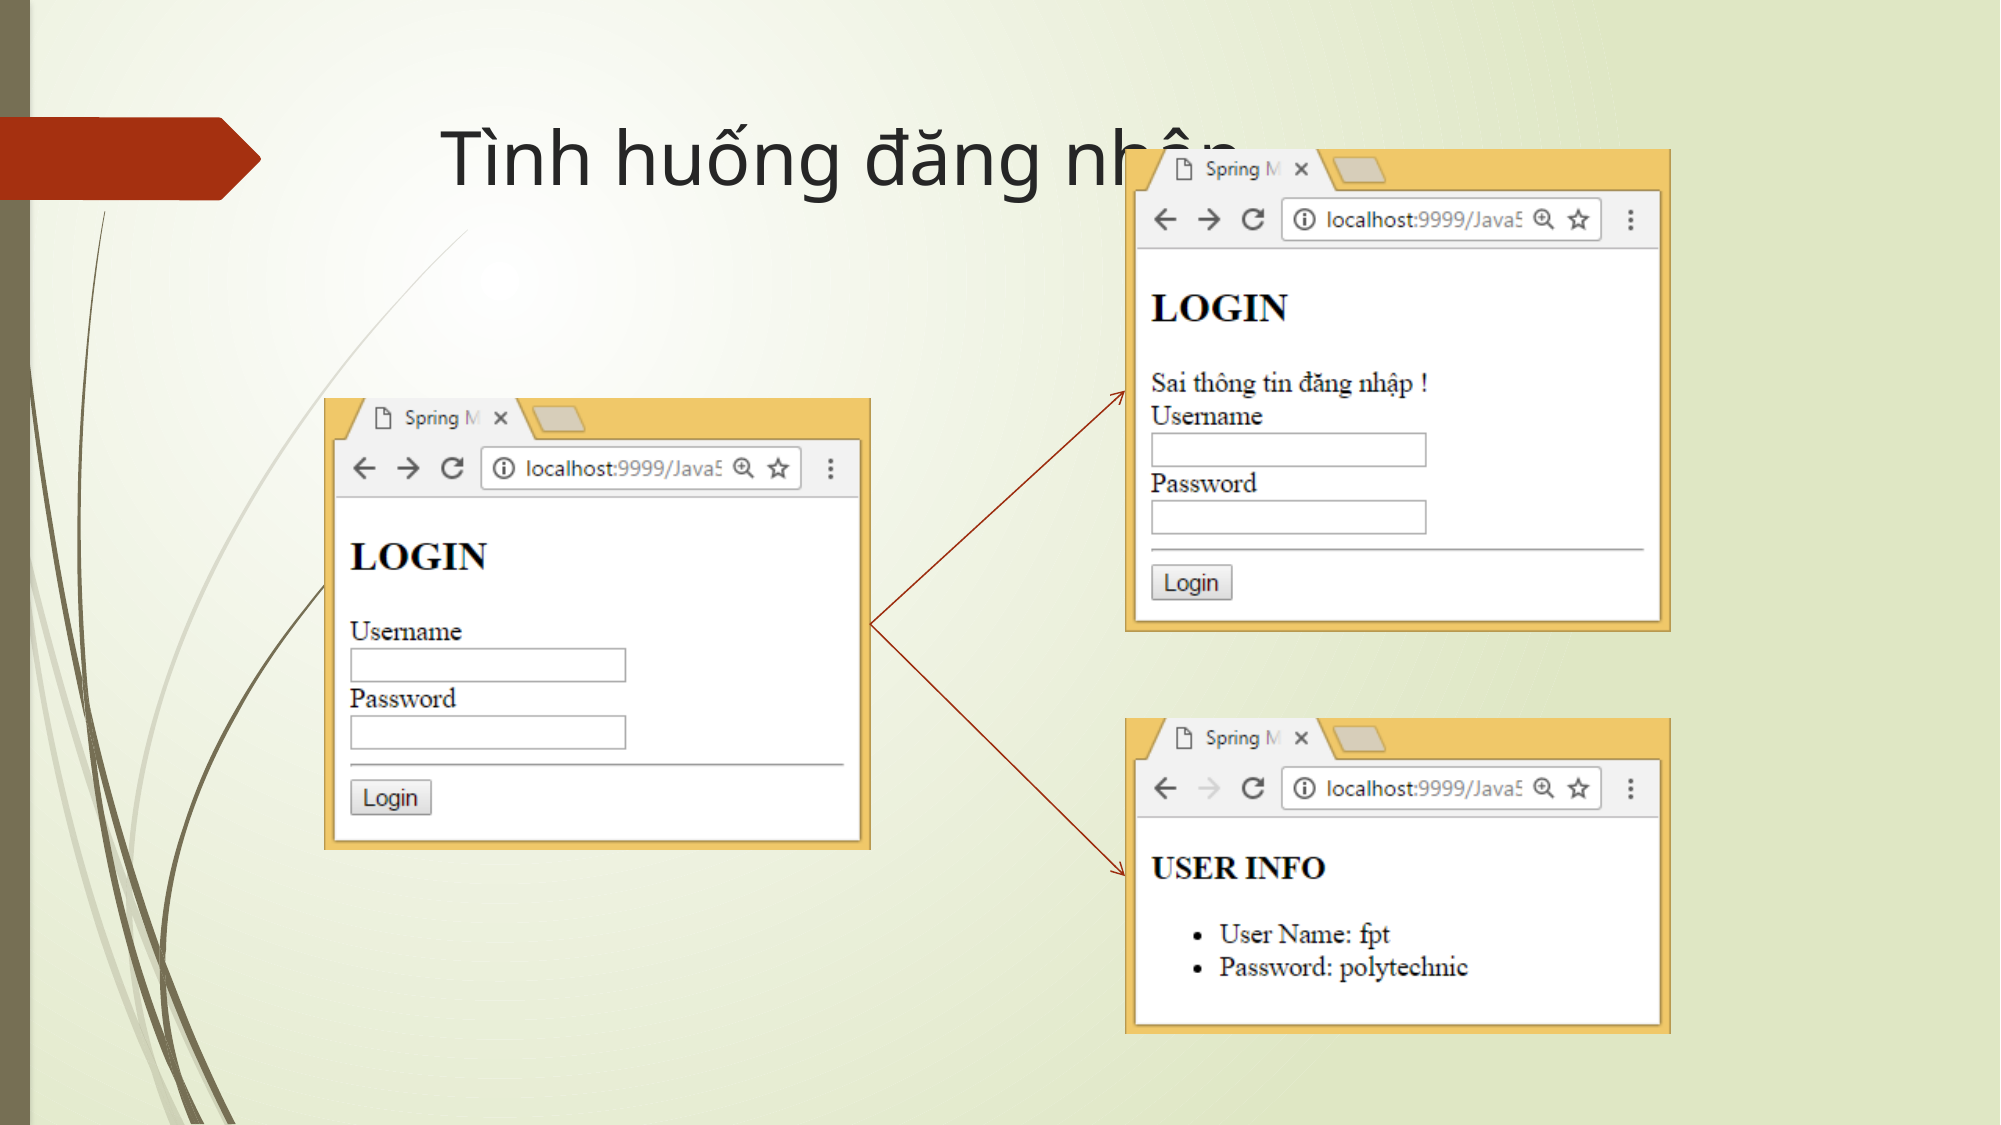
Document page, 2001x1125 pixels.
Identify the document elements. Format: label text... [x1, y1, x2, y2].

picture [324, 398, 870, 851]
title Tình huống đăng nhập [425, 102, 1888, 313]
picture [1124, 149, 1671, 632]
picture [1124, 718, 1671, 1035]
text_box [870, 623, 1126, 877]
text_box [870, 390, 1126, 623]
